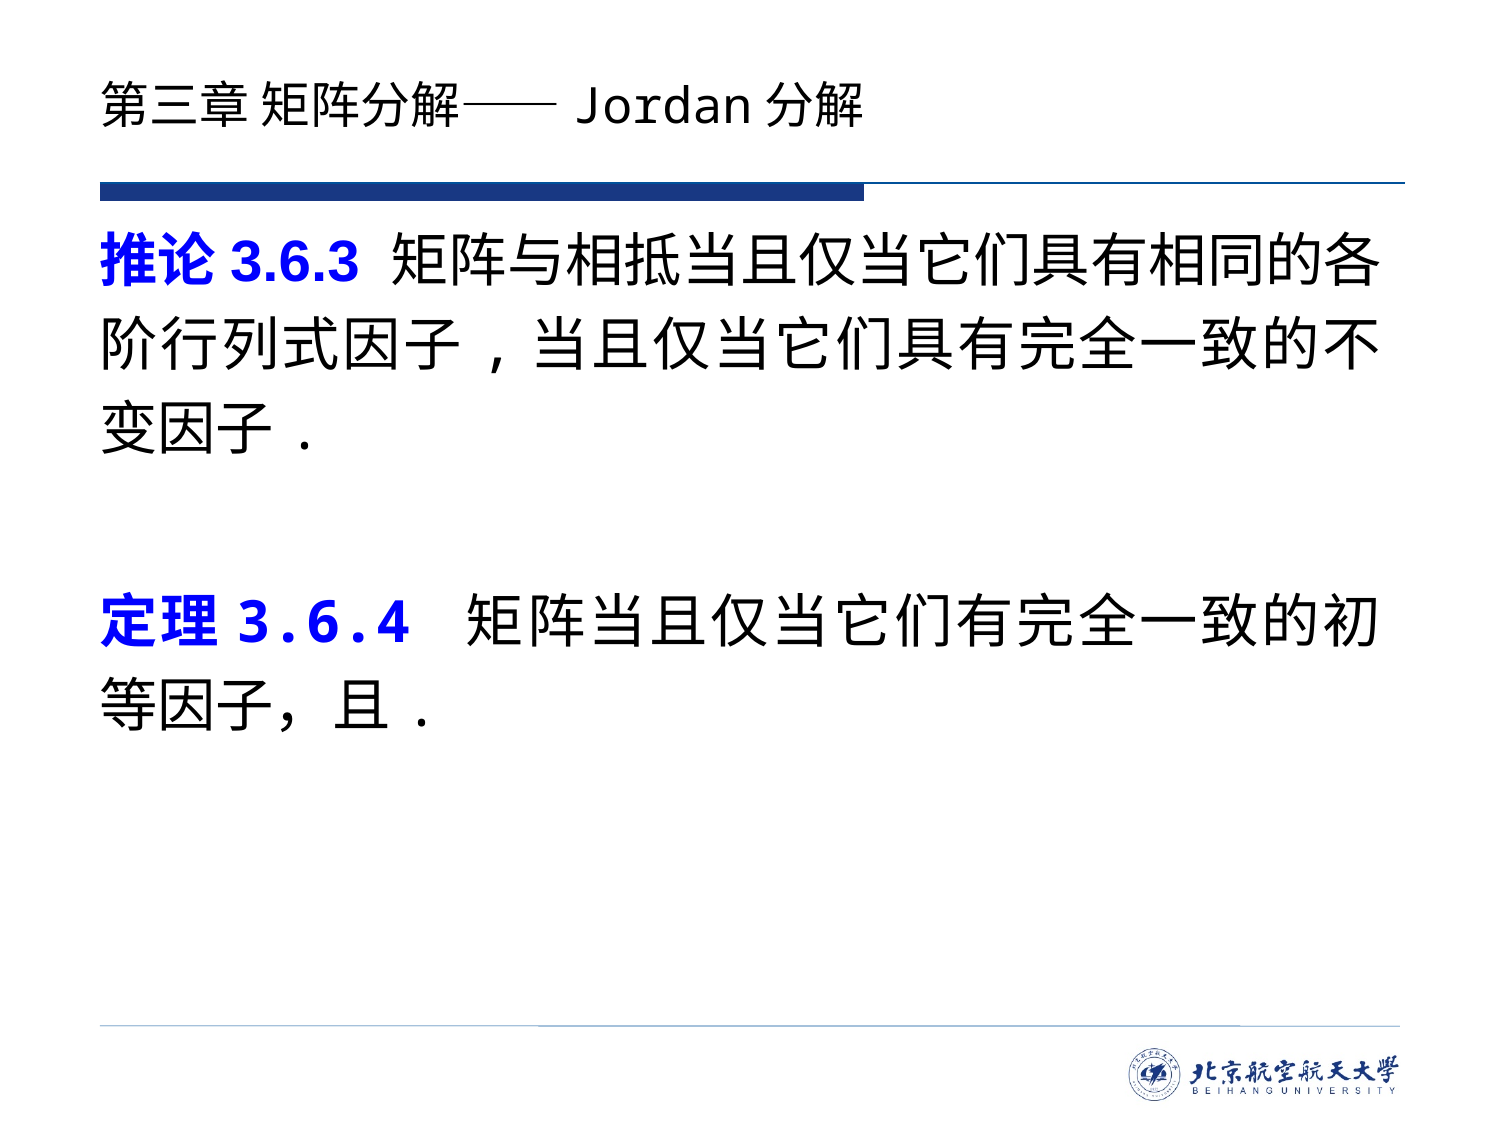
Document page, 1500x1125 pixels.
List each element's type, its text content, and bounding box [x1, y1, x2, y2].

title 第三章 矩阵分解——Jordan分解 [83, 29, 1397, 141]
picture [1114, 1041, 1412, 1108]
